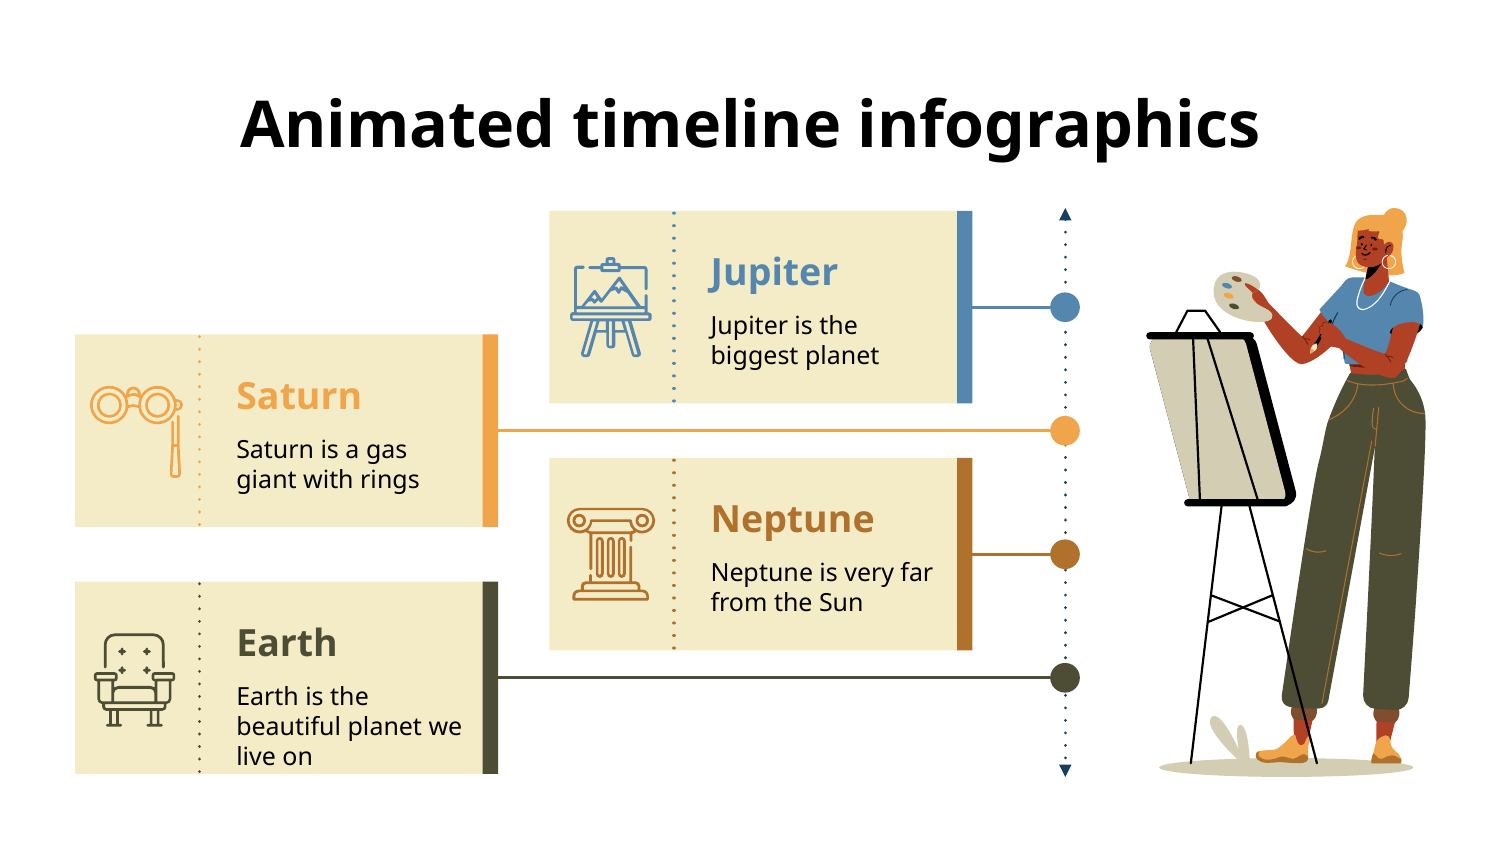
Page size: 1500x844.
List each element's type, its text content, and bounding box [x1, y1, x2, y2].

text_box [1145, 207, 1427, 778]
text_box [549, 210, 1081, 334]
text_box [74, 581, 1081, 777]
title Animated timeline infographics [75, 67, 1427, 161]
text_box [569, 256, 652, 358]
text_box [74, 334, 1081, 530]
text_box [93, 633, 176, 727]
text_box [566, 507, 656, 601]
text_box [89, 385, 184, 478]
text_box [549, 536, 1081, 653]
